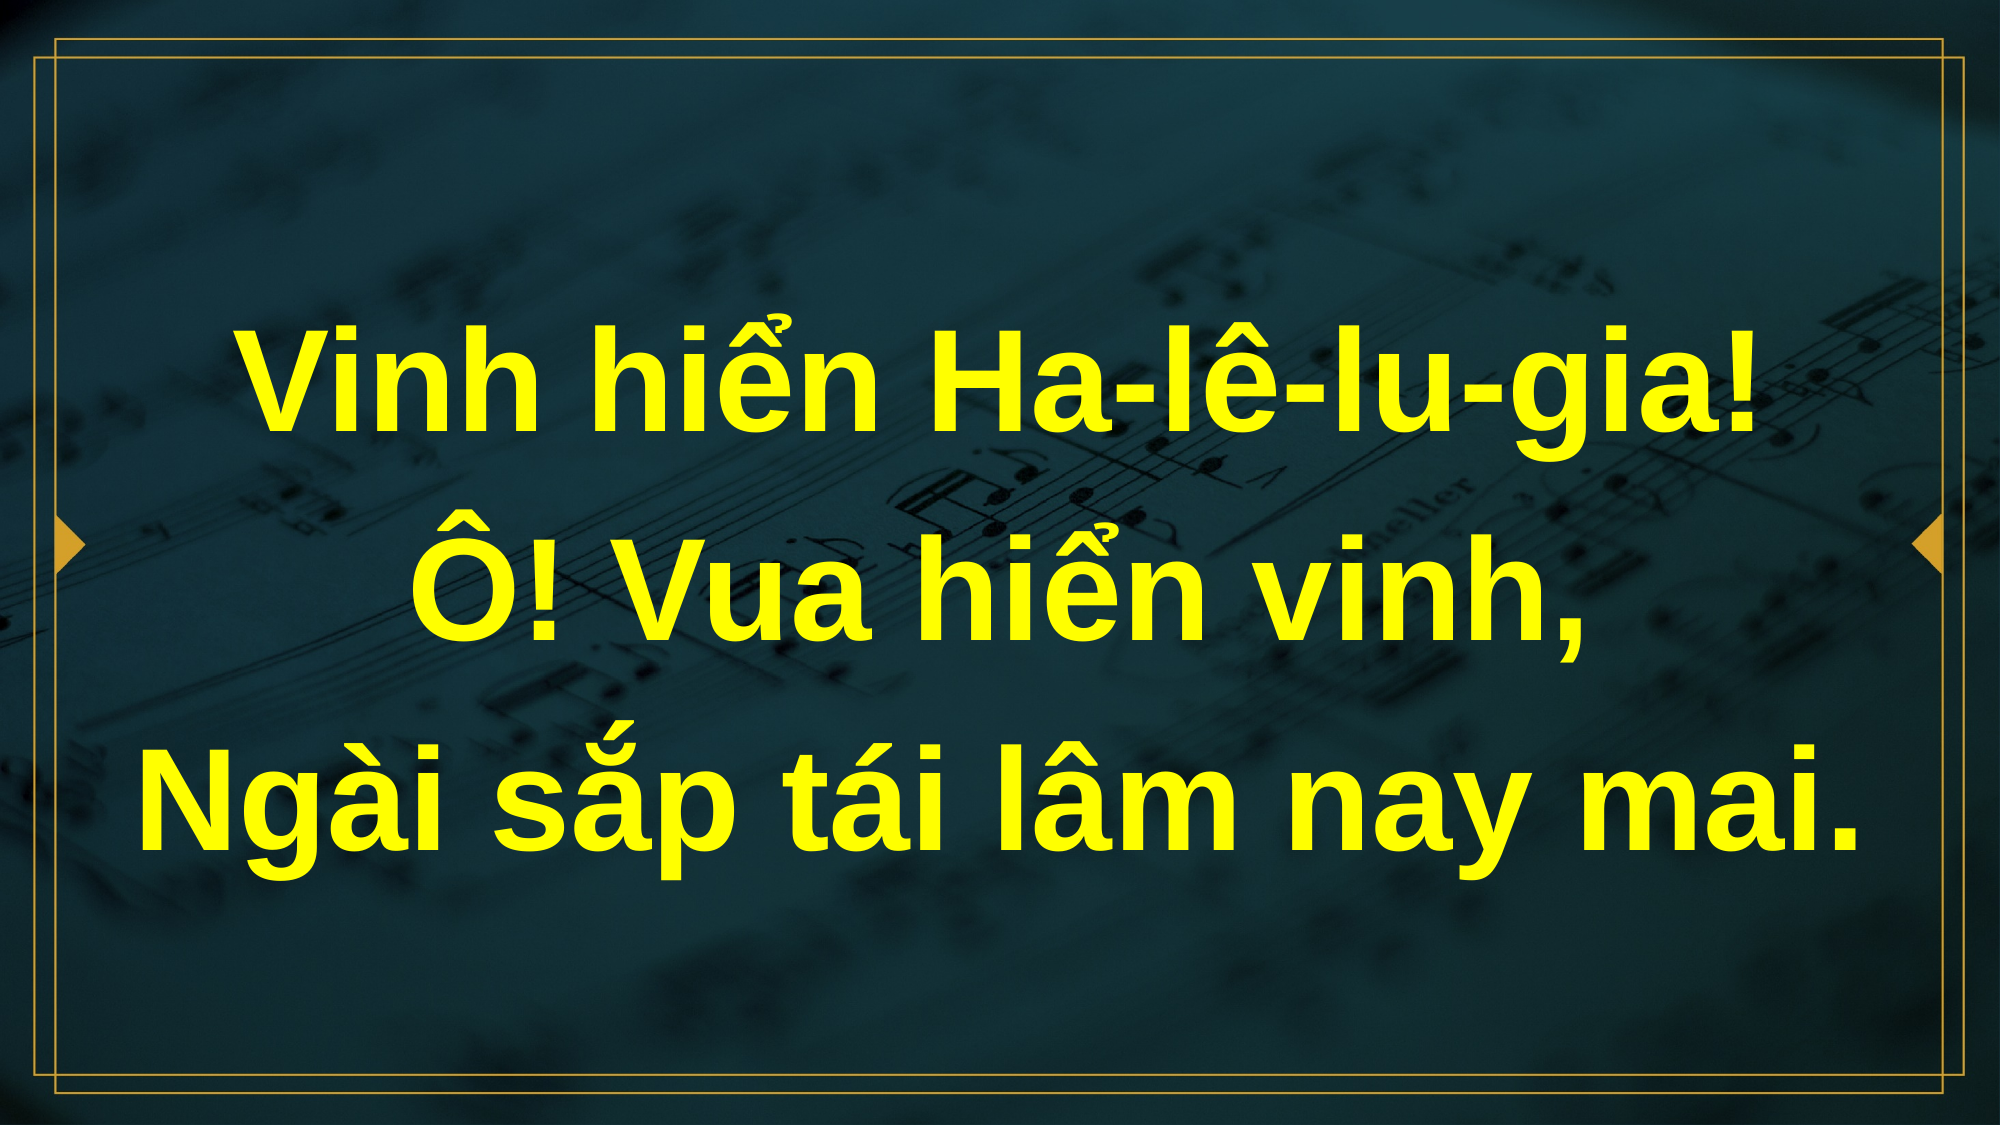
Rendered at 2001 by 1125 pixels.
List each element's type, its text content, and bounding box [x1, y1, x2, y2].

picture [0, 0, 2000, 1125]
title Vinh hiển Ha-lê-lu-gia! Ô! Vua hiển vinh, Ngài sắp tái lâm nay mai. [55, 53, 1945, 1077]
